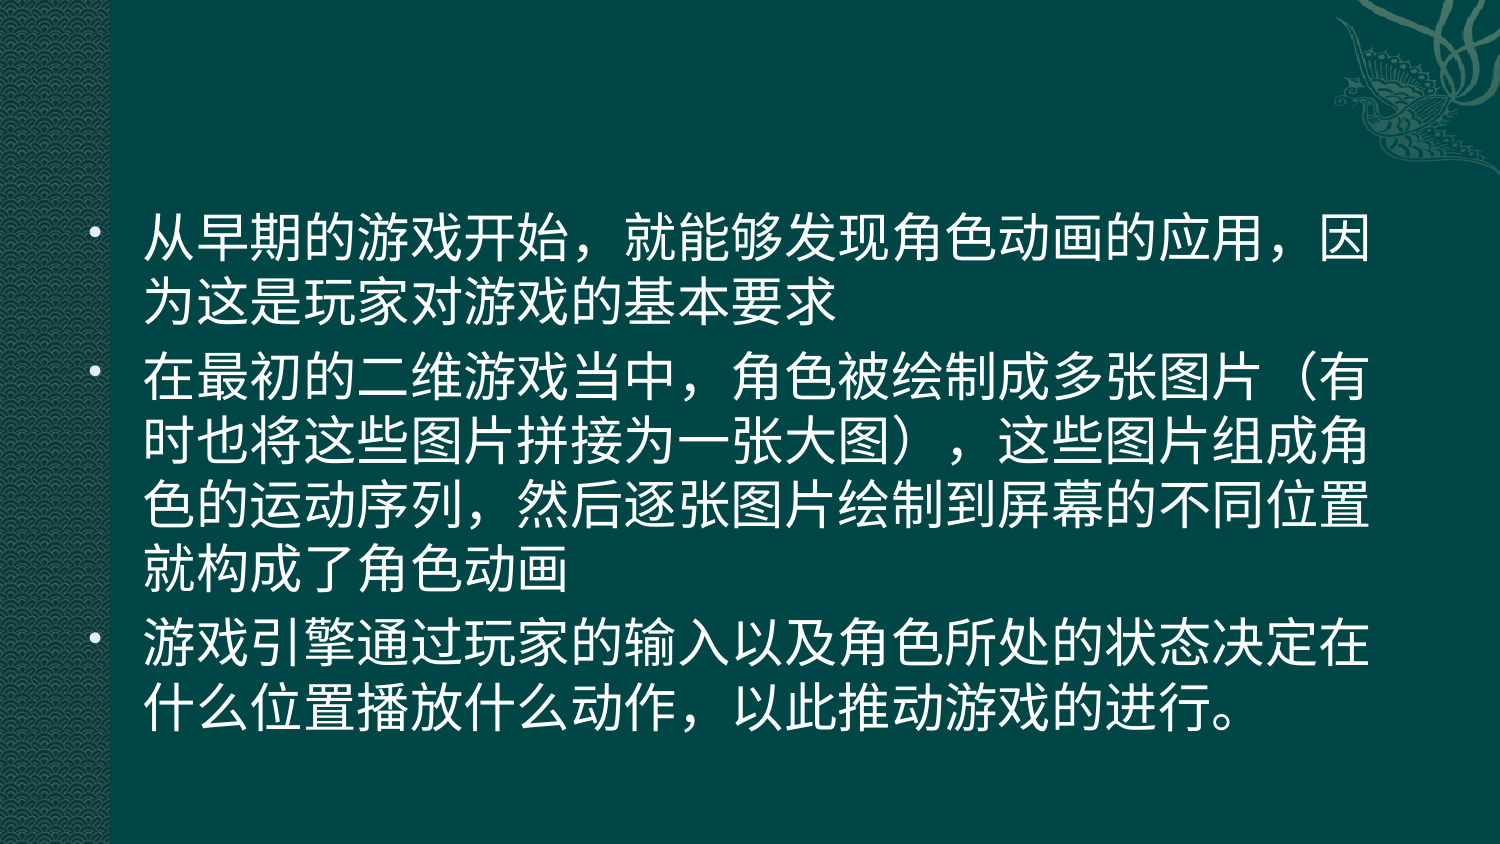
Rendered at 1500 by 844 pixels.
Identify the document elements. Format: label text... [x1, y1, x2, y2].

picture [0, 0, 110, 844]
list 从早期的游戏开始，就能够发现角色动画的应用，因为这是玩家对游戏的基本要求 在最初的二维游戏当中，角色被绘制成多张图片（有时也将这些图片拼接为一张大图），这些图片组成角色的运动序列，然后逐张图片绘制到屏幕的不同位置就构成了角色动画 游戏引擎通过玩家的输入以及角色所处的状态决定在什么位置播放什么动作，以此推动游戏的进行。 [75, 196, 1425, 754]
